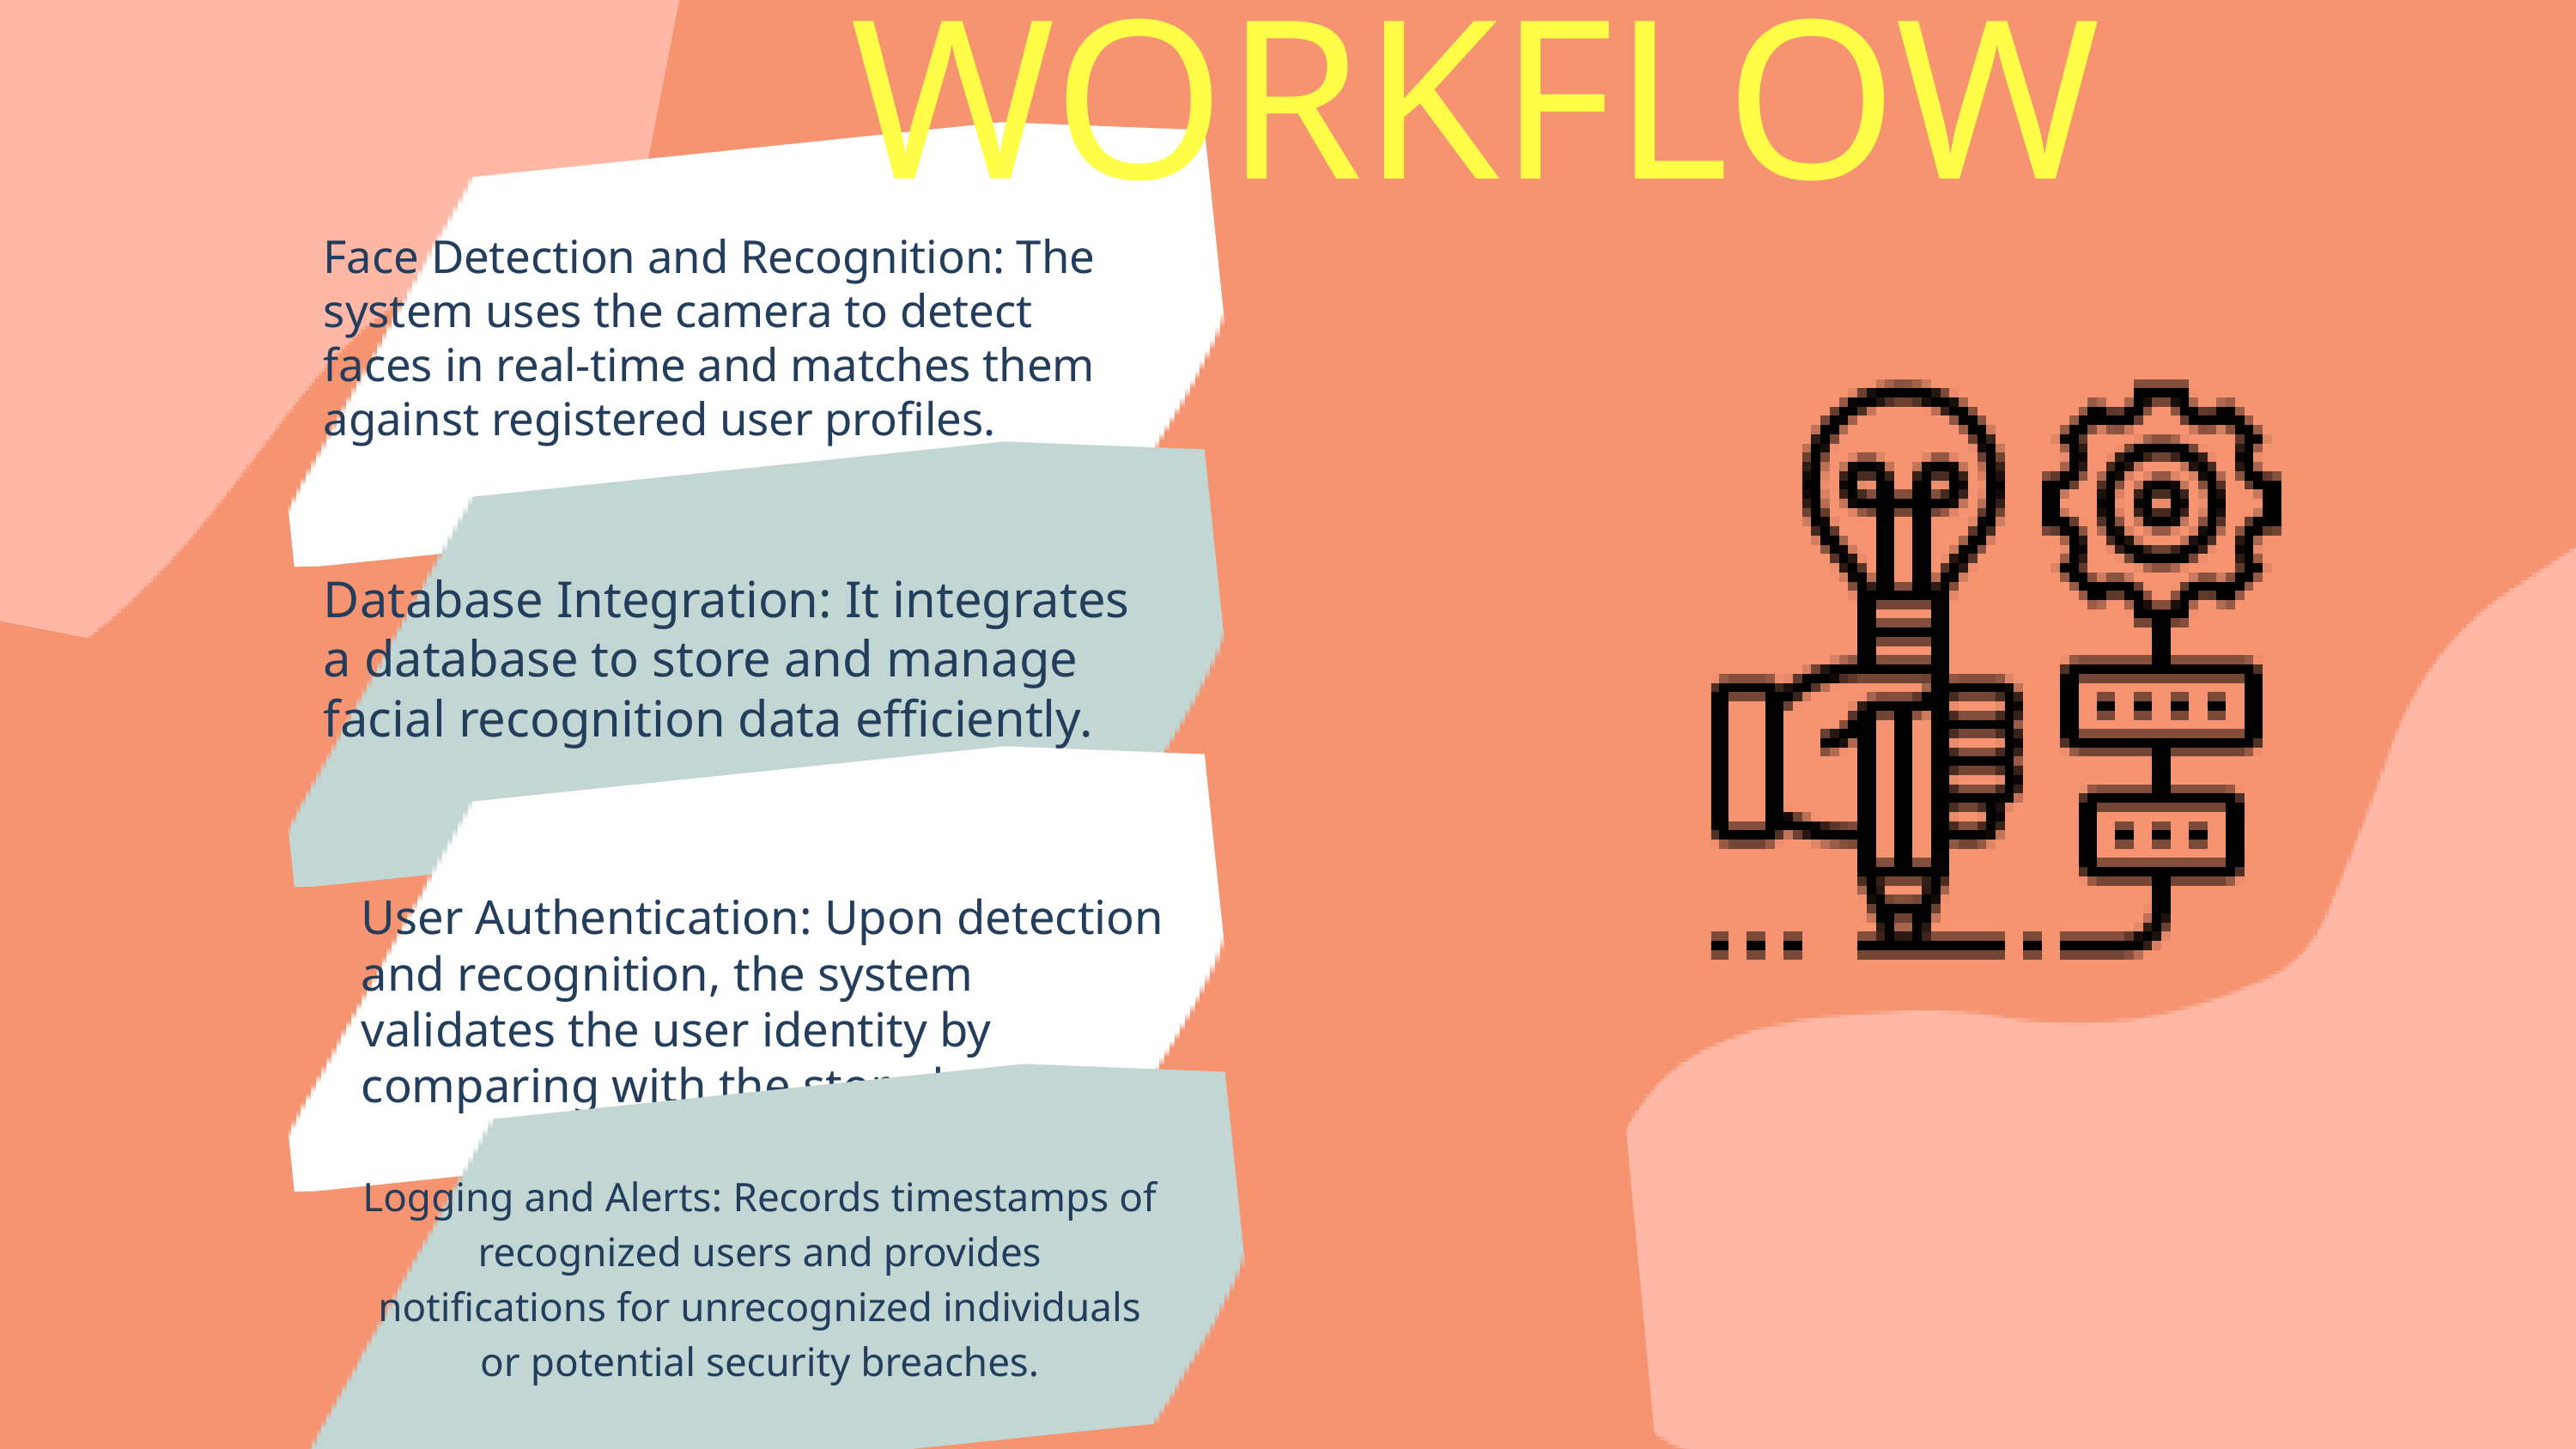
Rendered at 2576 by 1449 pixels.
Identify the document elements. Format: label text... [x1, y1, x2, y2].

text_box [256, 197, 1241, 515]
text_box [1580, 546, 2576, 1449]
text_box [256, 421, 1241, 821]
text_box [323, 568, 1158, 840]
text_box [0, 0, 680, 675]
text_box [1710, 379, 2281, 960]
text_box Logging and Alerts: Records timestamps of recognized users and provides notifications for unrecognized individuals or potential security breaches. [361, 1205, 1158, 1385]
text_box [361, 888, 1176, 1199]
text_box Face Detection and Recognition: The system uses the camera to detect faces in real-time and matches them against registered user profiles. [323, 227, 1135, 446]
text_box [276, 1043, 1261, 1449]
text_box WORKFLOW [276, 3, 2576, 224]
text_box [256, 725, 1241, 1140]
